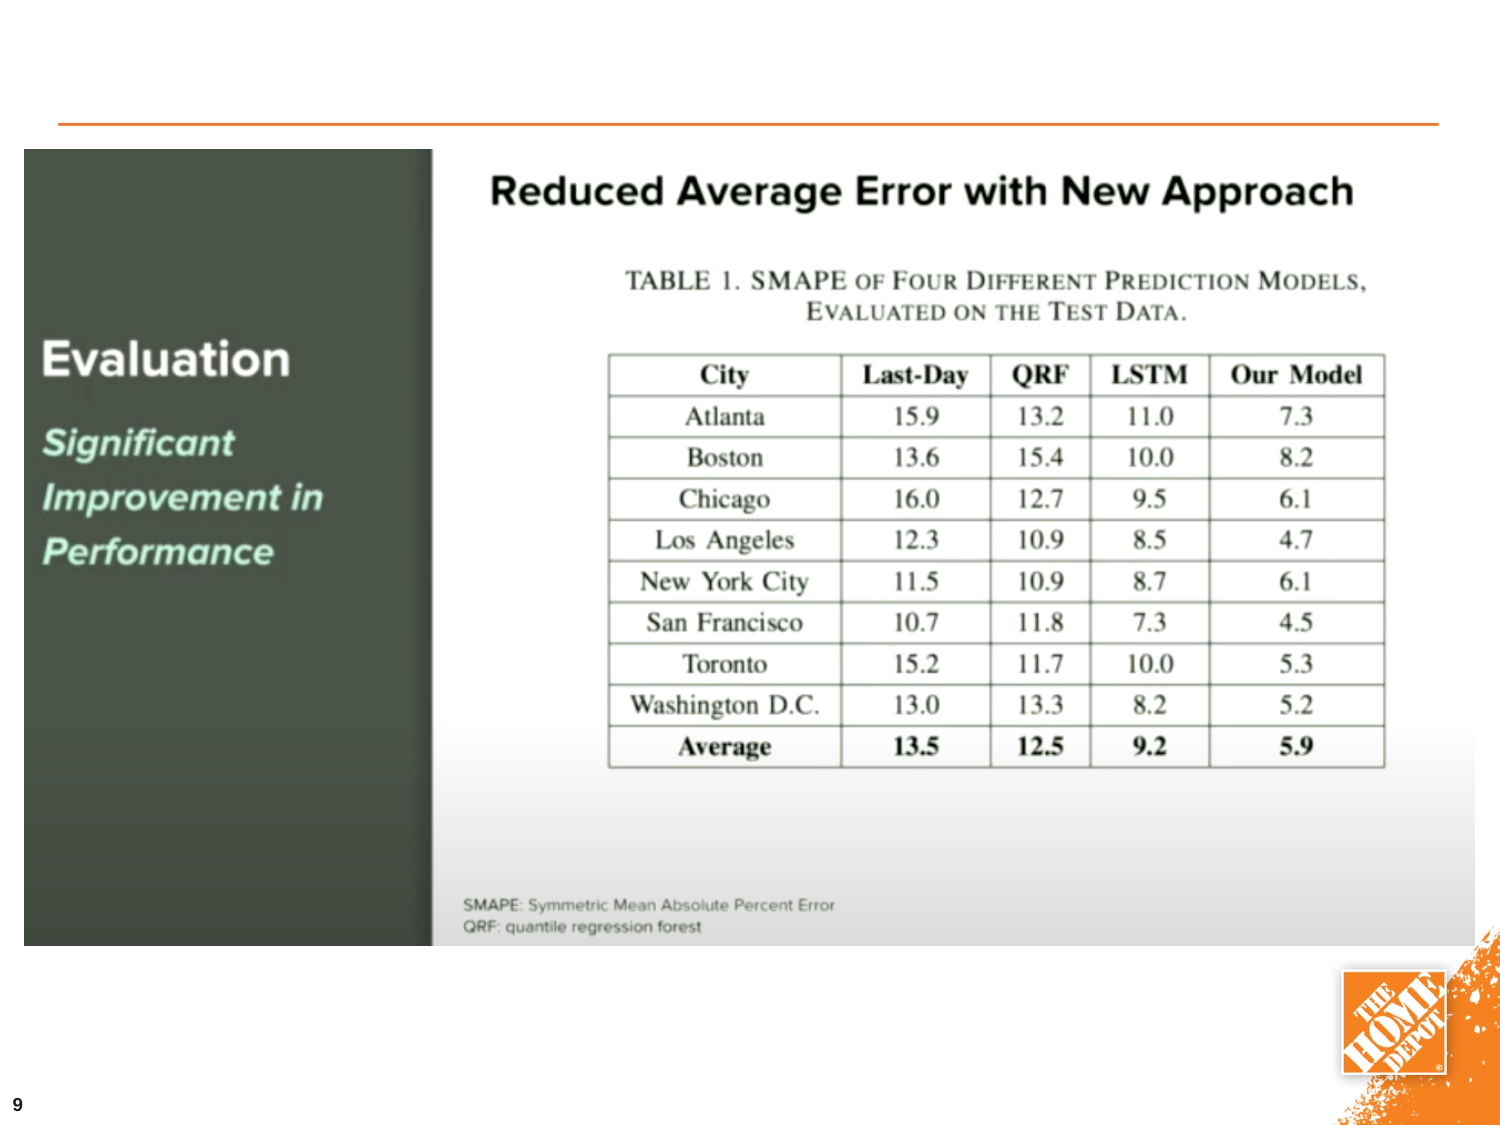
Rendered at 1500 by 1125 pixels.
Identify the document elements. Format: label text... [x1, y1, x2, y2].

picture [0, 0, 1500, 1125]
slide_number ‹#› [0, 1074, 348, 1125]
